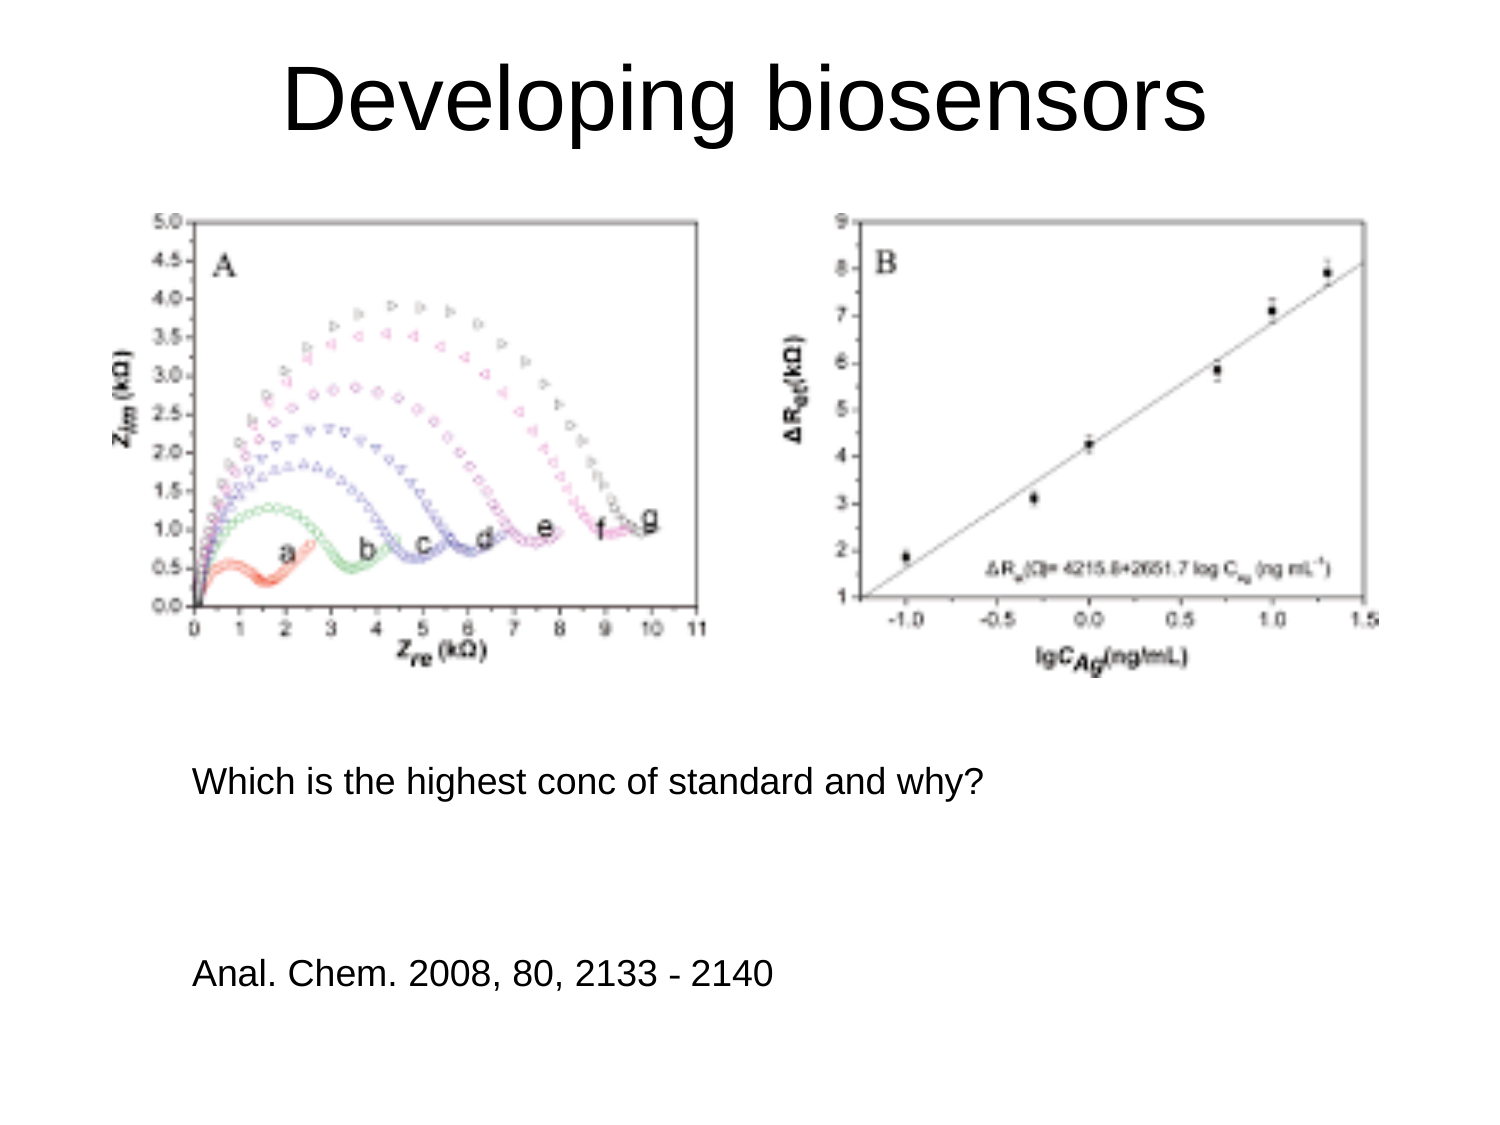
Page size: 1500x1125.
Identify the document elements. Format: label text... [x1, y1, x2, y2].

text_box Anal. Chem. 2008, 80, 2133 - 2140 [177, 941, 1265, 1002]
picture [112, 212, 1379, 678]
title Developing biosensors [70, 0, 1421, 188]
text_box Which is the highest conc of standard and why? [177, 749, 1129, 810]
